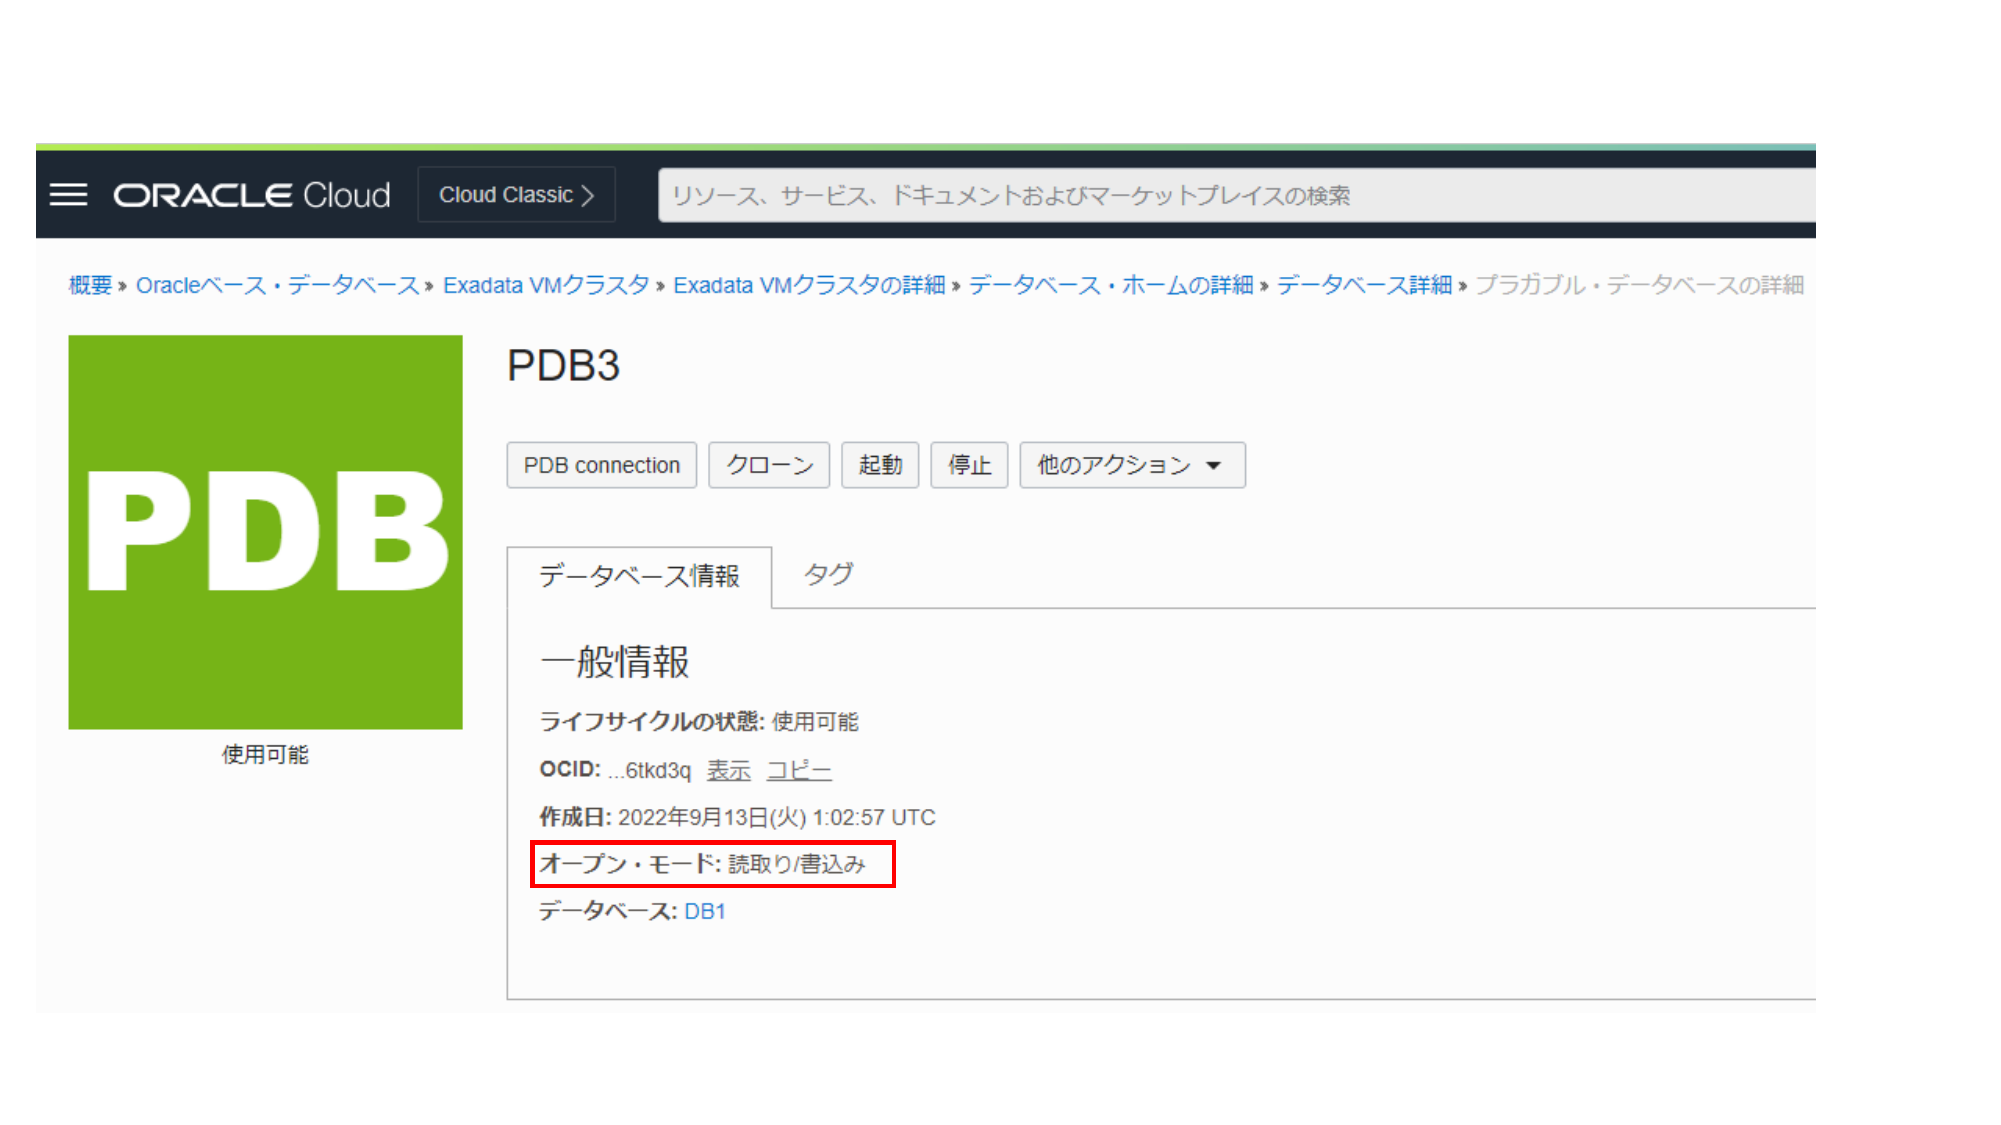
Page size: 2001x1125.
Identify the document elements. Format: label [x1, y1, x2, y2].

picture [36, 143, 1816, 1013]
